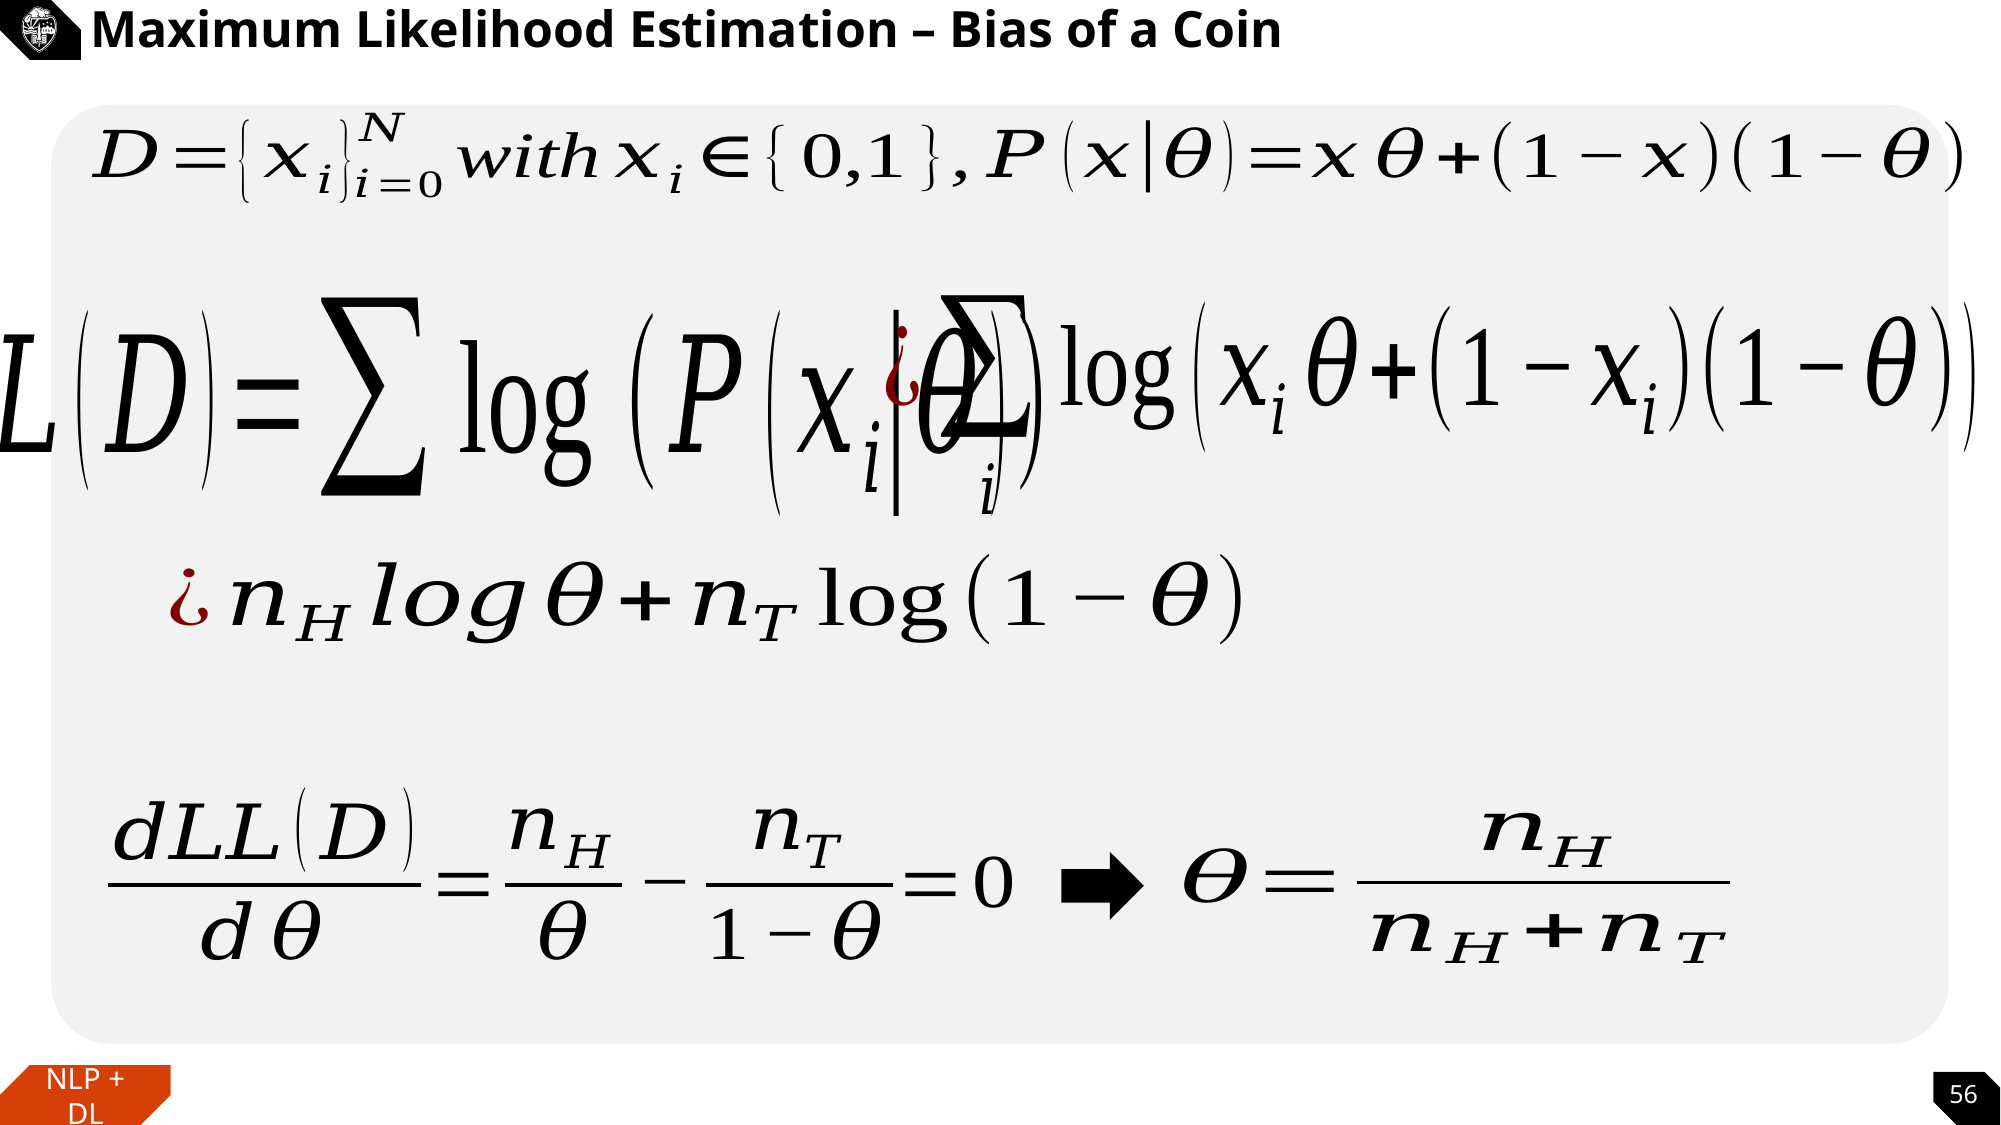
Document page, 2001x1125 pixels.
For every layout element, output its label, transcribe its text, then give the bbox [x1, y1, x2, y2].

text_box [1061, 851, 1144, 920]
slide_number 56 [1933, 1071, 1994, 1119]
title Maximum Likelihood Estimation – Bias of a Coin [0, 1, 1699, 61]
text_box [50, 103, 1950, 1045]
